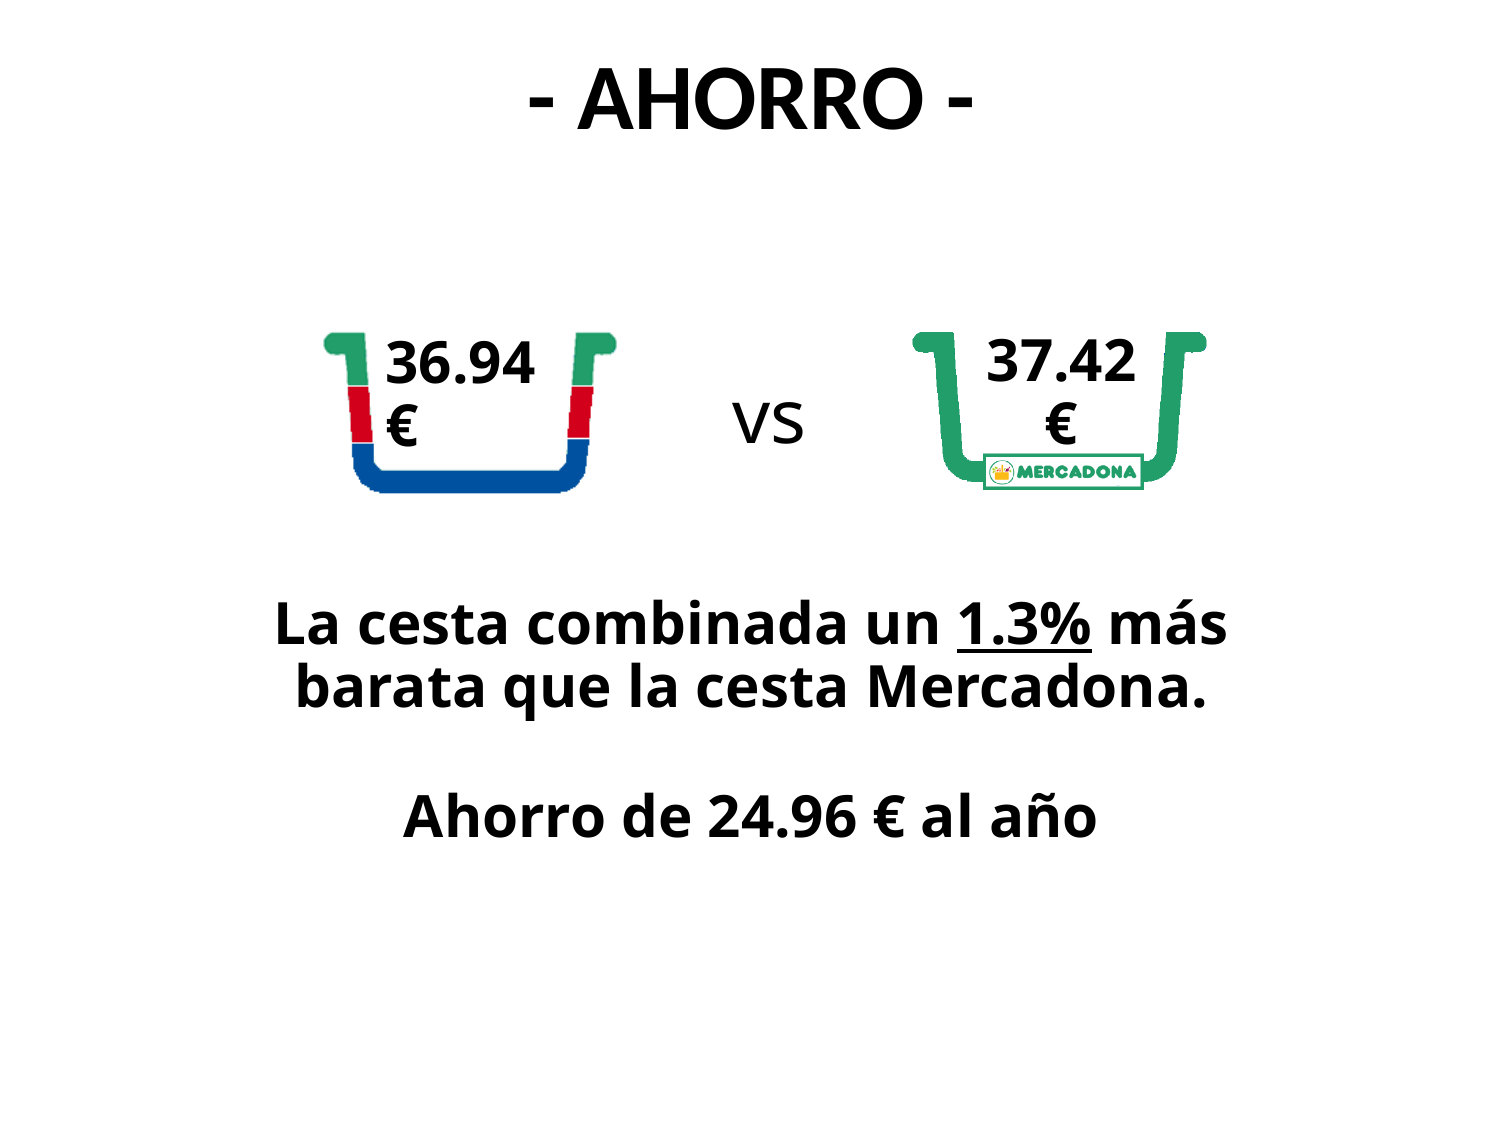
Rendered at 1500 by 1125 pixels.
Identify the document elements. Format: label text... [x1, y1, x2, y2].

text_box La cesta combinada un 1.3% más barata que la cesta Mercadona. [199, 608, 1304, 706]
picture [314, 315, 655, 509]
text_box Ahorro de 24.96 € al año [199, 770, 1304, 868]
picture [902, 315, 1219, 509]
text_box vs [676, 364, 862, 475]
text_box - AHORRO - [16, 17, 1487, 181]
